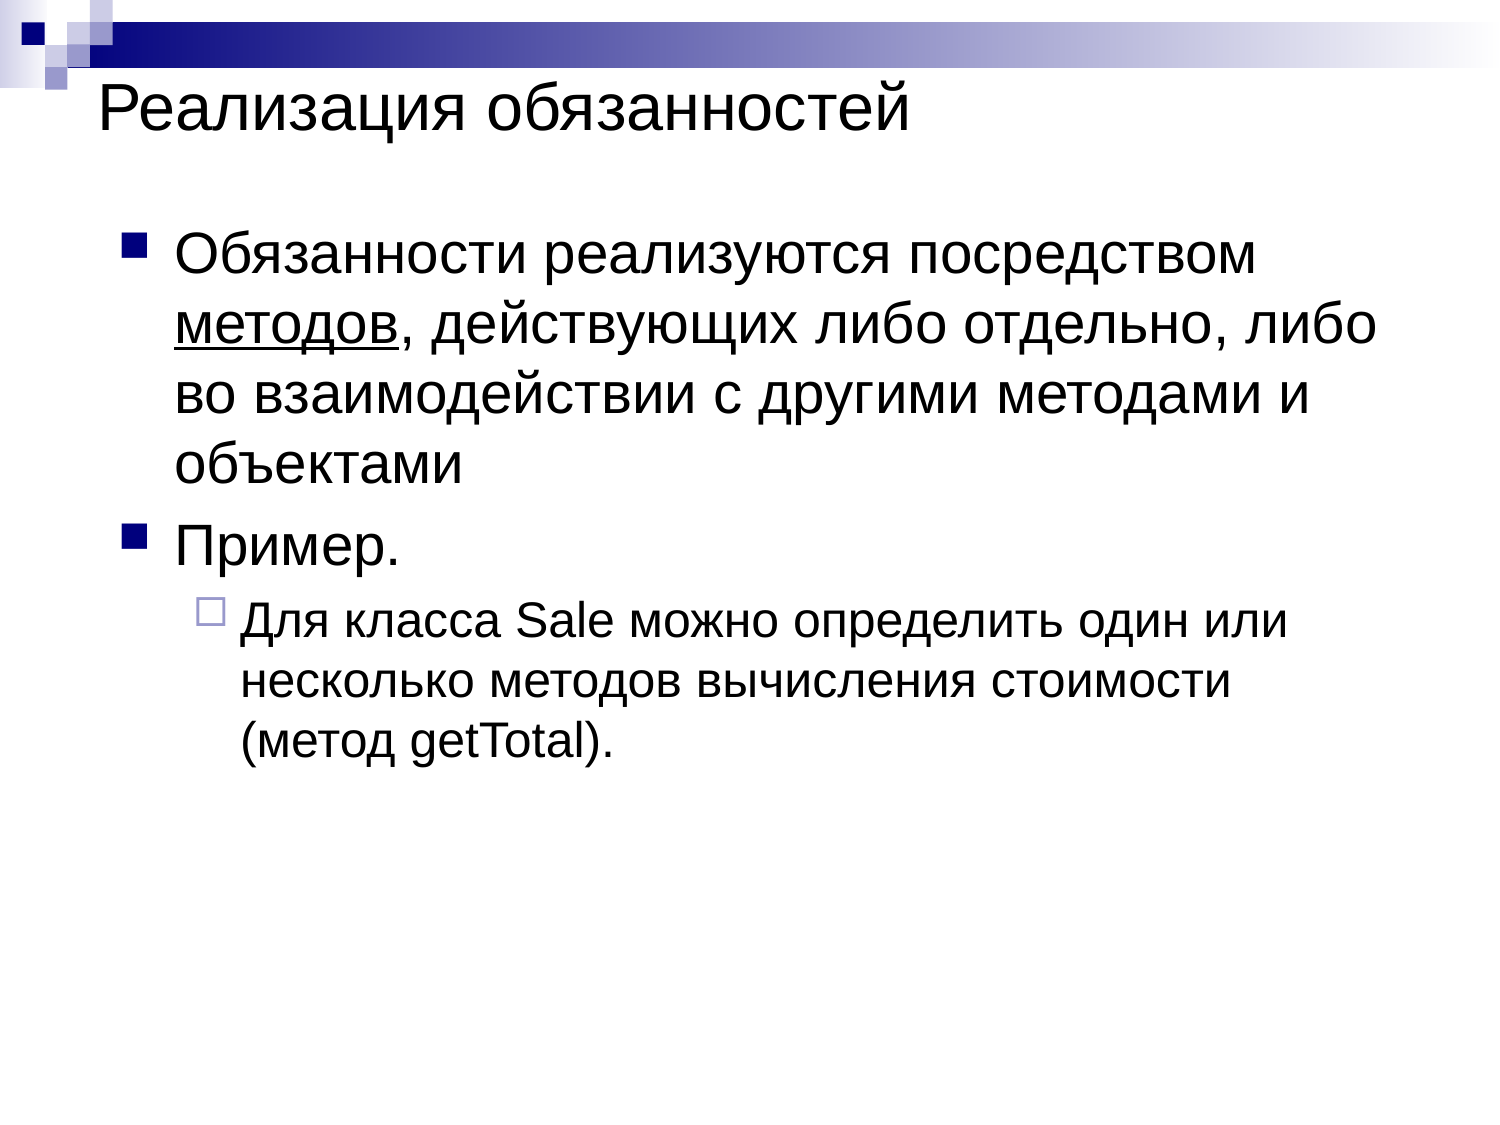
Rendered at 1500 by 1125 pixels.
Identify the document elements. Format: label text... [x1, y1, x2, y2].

list Обязанности реализуются посредством методов, действующих либо отдельно, либо во взаимодействии с другими методами и объектами Пример. Для класса Sale можно определить один или несколько методов вычисления стоимости (метод getTotal). [103, 208, 1397, 1059]
title Реализация обязанностей [82, 66, 1377, 142]
